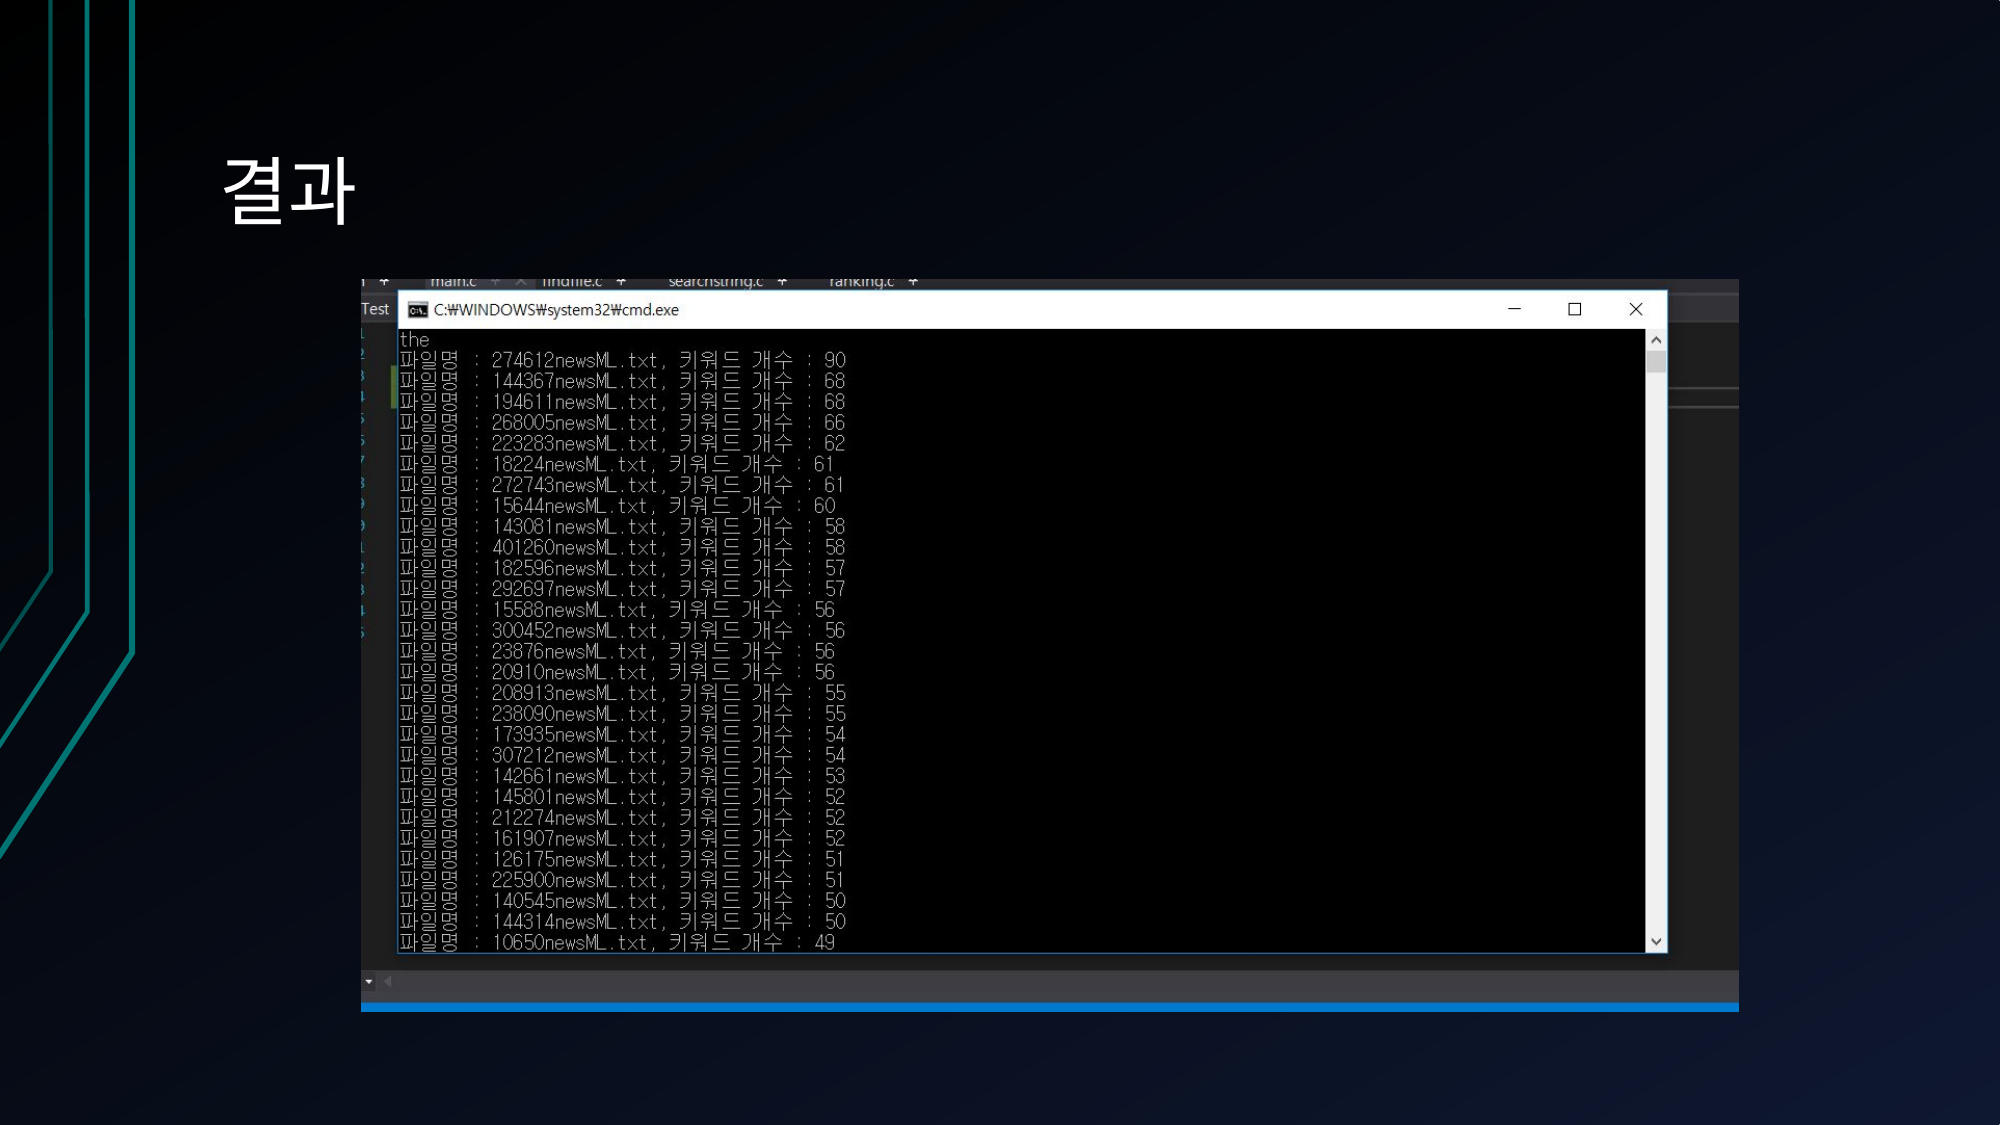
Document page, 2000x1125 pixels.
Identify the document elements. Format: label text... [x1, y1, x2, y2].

title 결과 [199, 45, 1900, 246]
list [361, 278, 1739, 1012]
